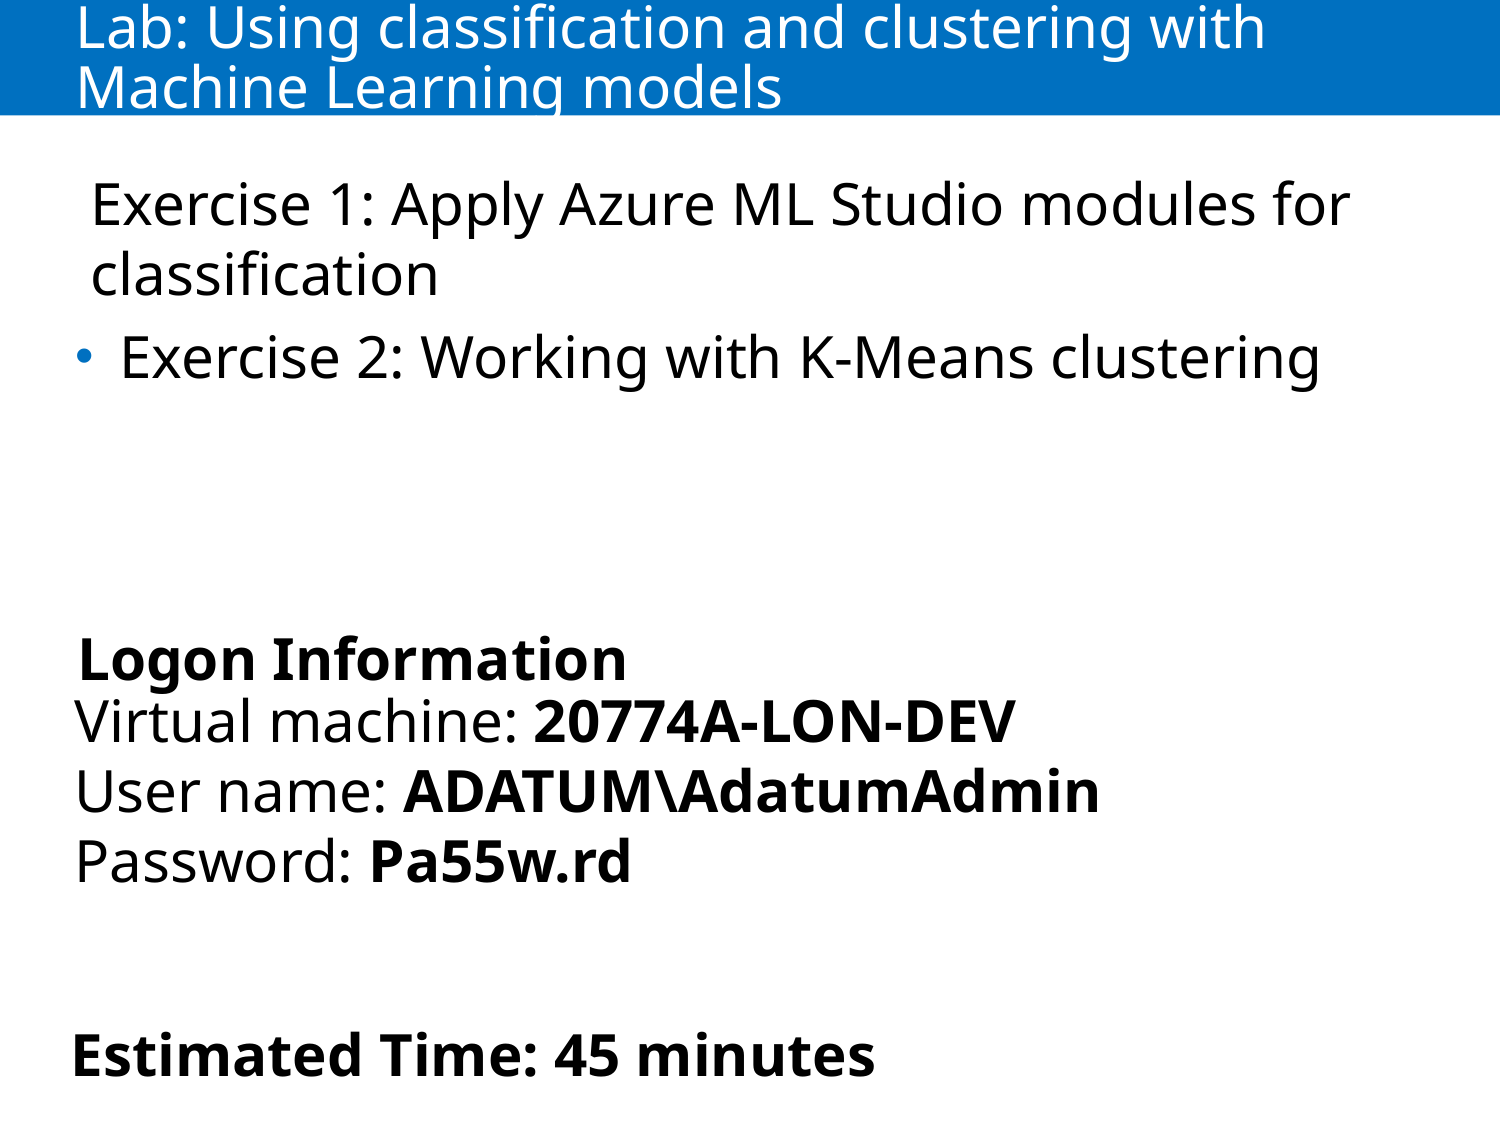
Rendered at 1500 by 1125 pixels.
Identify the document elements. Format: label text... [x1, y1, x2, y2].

text_box Logon Information [62, 614, 643, 676]
list Exercise 1: Apply Azure ML Studio modules for classification Exercise 2: Working with K-Means clustering [74, 167, 1408, 1013]
text_box Estimated Time: 45 minutes [55, 1011, 892, 1096]
title Lab: Using classification and clustering with Machine Learning models [75, 0, 1351, 122]
text_box Virtual machine: 20774A-LON-DEV User name: ADATUM\AdatumAdmin Password: Pa55w.rd [59, 676, 1132, 902]
